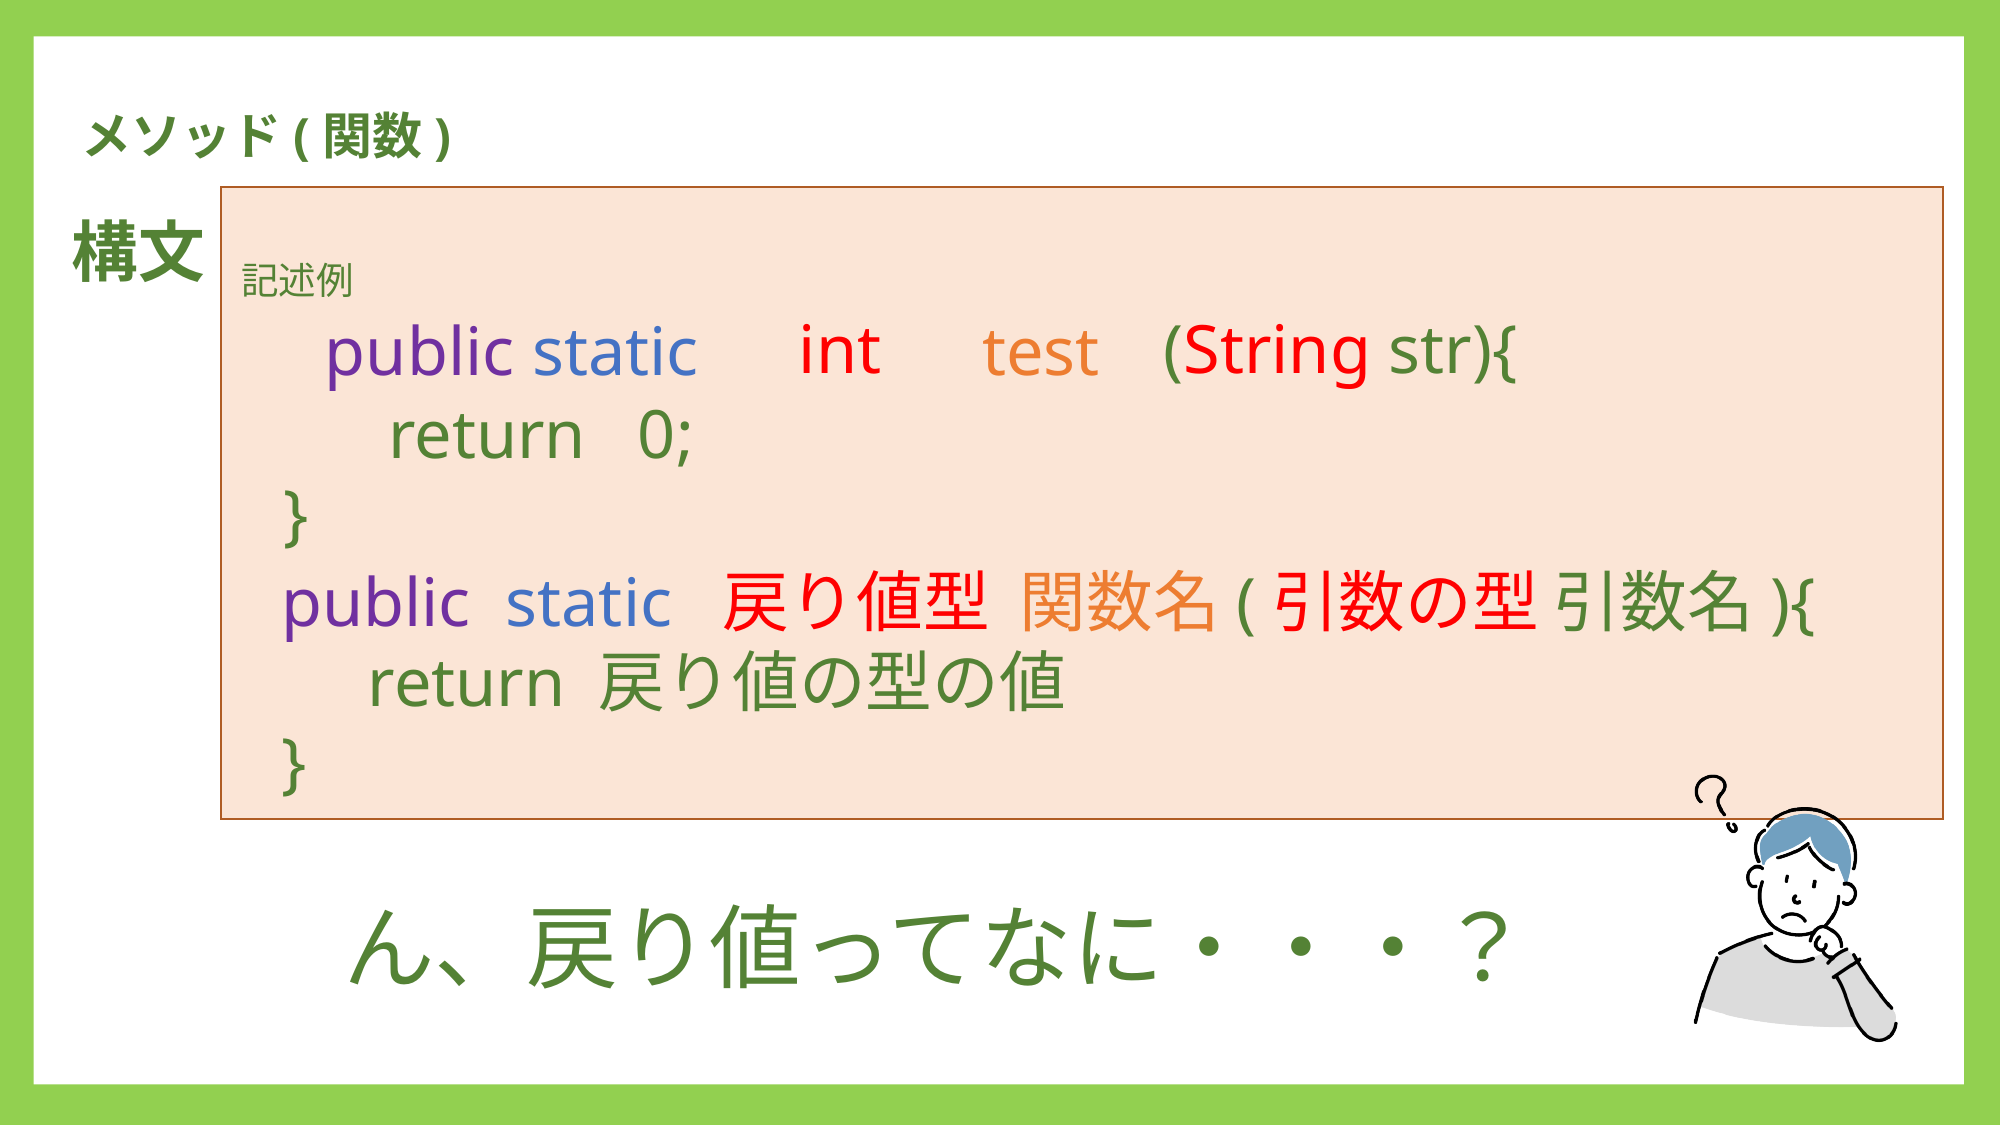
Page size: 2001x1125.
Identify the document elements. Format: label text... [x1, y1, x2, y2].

text_box メソッド(関数) [66, 96, 467, 172]
text_box (String str){ [1148, 299, 1533, 475]
text_box 構文 [56, 202, 221, 298]
text_box public static 戻り値型 関数名(引数の型 引数名){ return 戻り値の型の値 } [266, 552, 1965, 808]
text_box public static [310, 300, 731, 384]
picture [1590, 697, 2000, 1108]
text_box return 0; } ​ [268, 384, 978, 560]
text_box 記述例 [226, 249, 369, 309]
text_box [220, 186, 1944, 820]
text_box int [784, 299, 897, 384]
text_box ん、戻り値ってなに・・・？ [328, 882, 1547, 1008]
text_box test [967, 300, 1132, 396]
